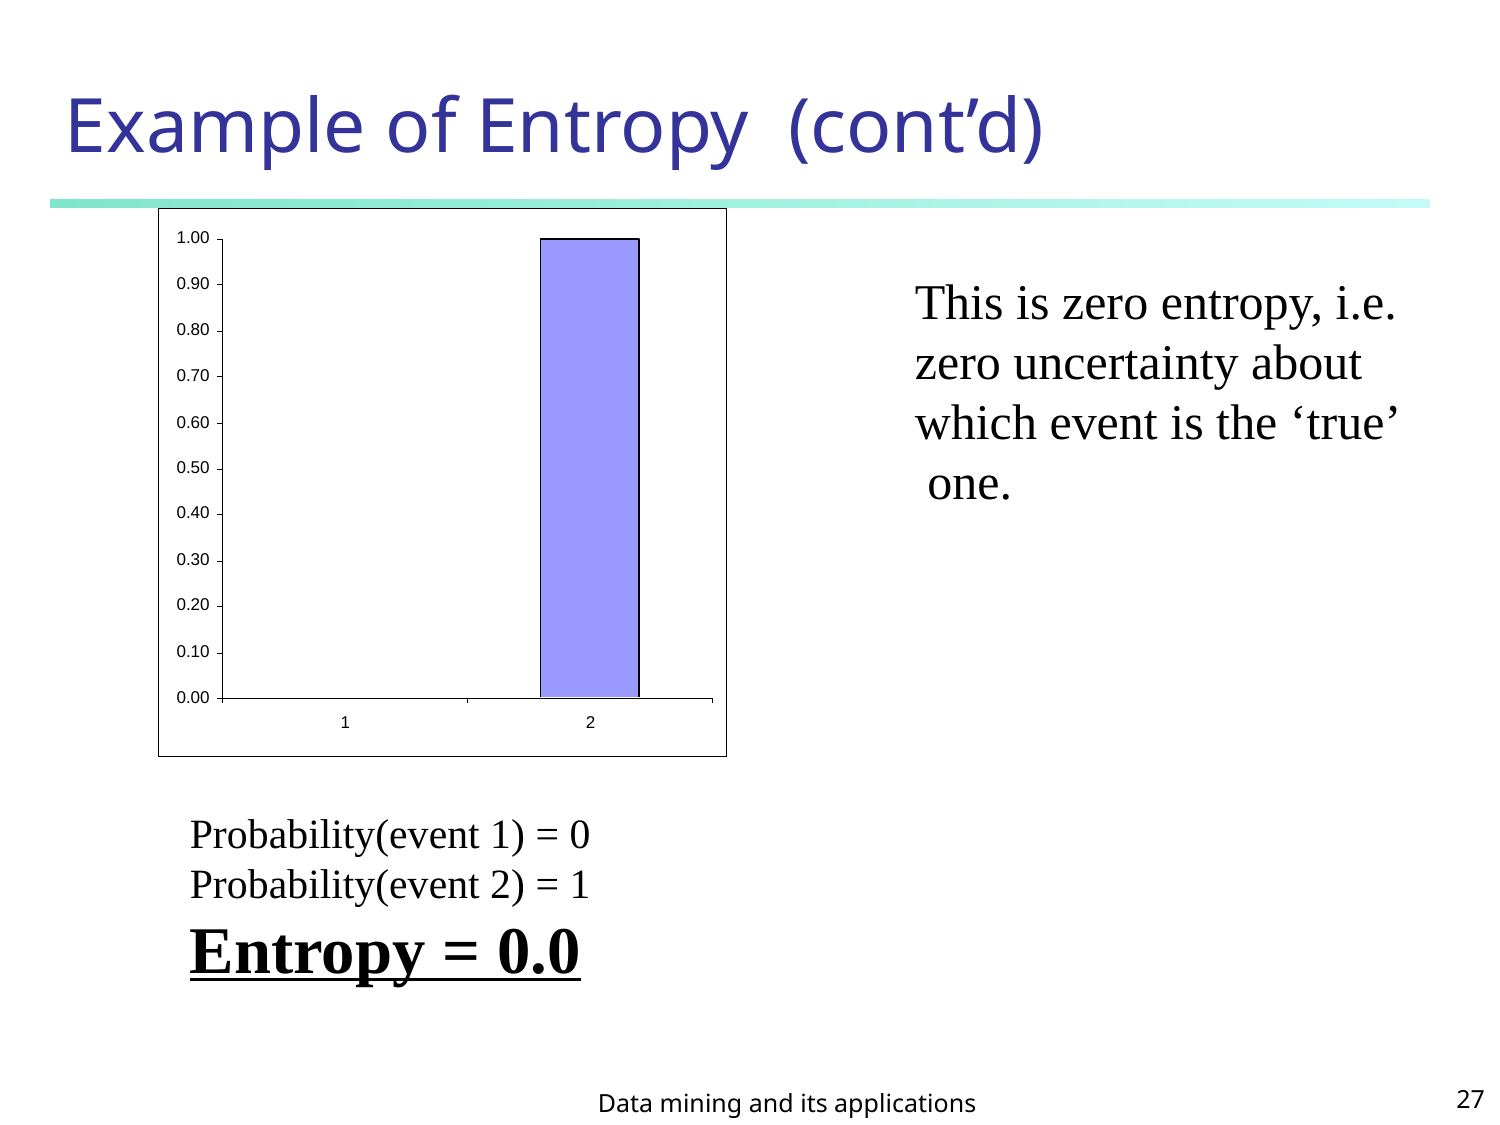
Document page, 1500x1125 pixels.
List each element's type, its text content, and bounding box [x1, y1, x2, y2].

text_box Example of Entropy (cont’d) [50, 75, 1329, 175]
slide_number 27 [1187, 1062, 1500, 1125]
text_box This is zero entropy, i.e. zero uncertainty about which event is the ‘true’ one. [899, 262, 1425, 518]
text_box Probability(event 1) = 0 Probability(event 2) = 1 Entropy = 0.0 [174, 799, 738, 995]
footer Data mining and its applications [549, 1062, 1025, 1125]
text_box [149, 199, 736, 765]
